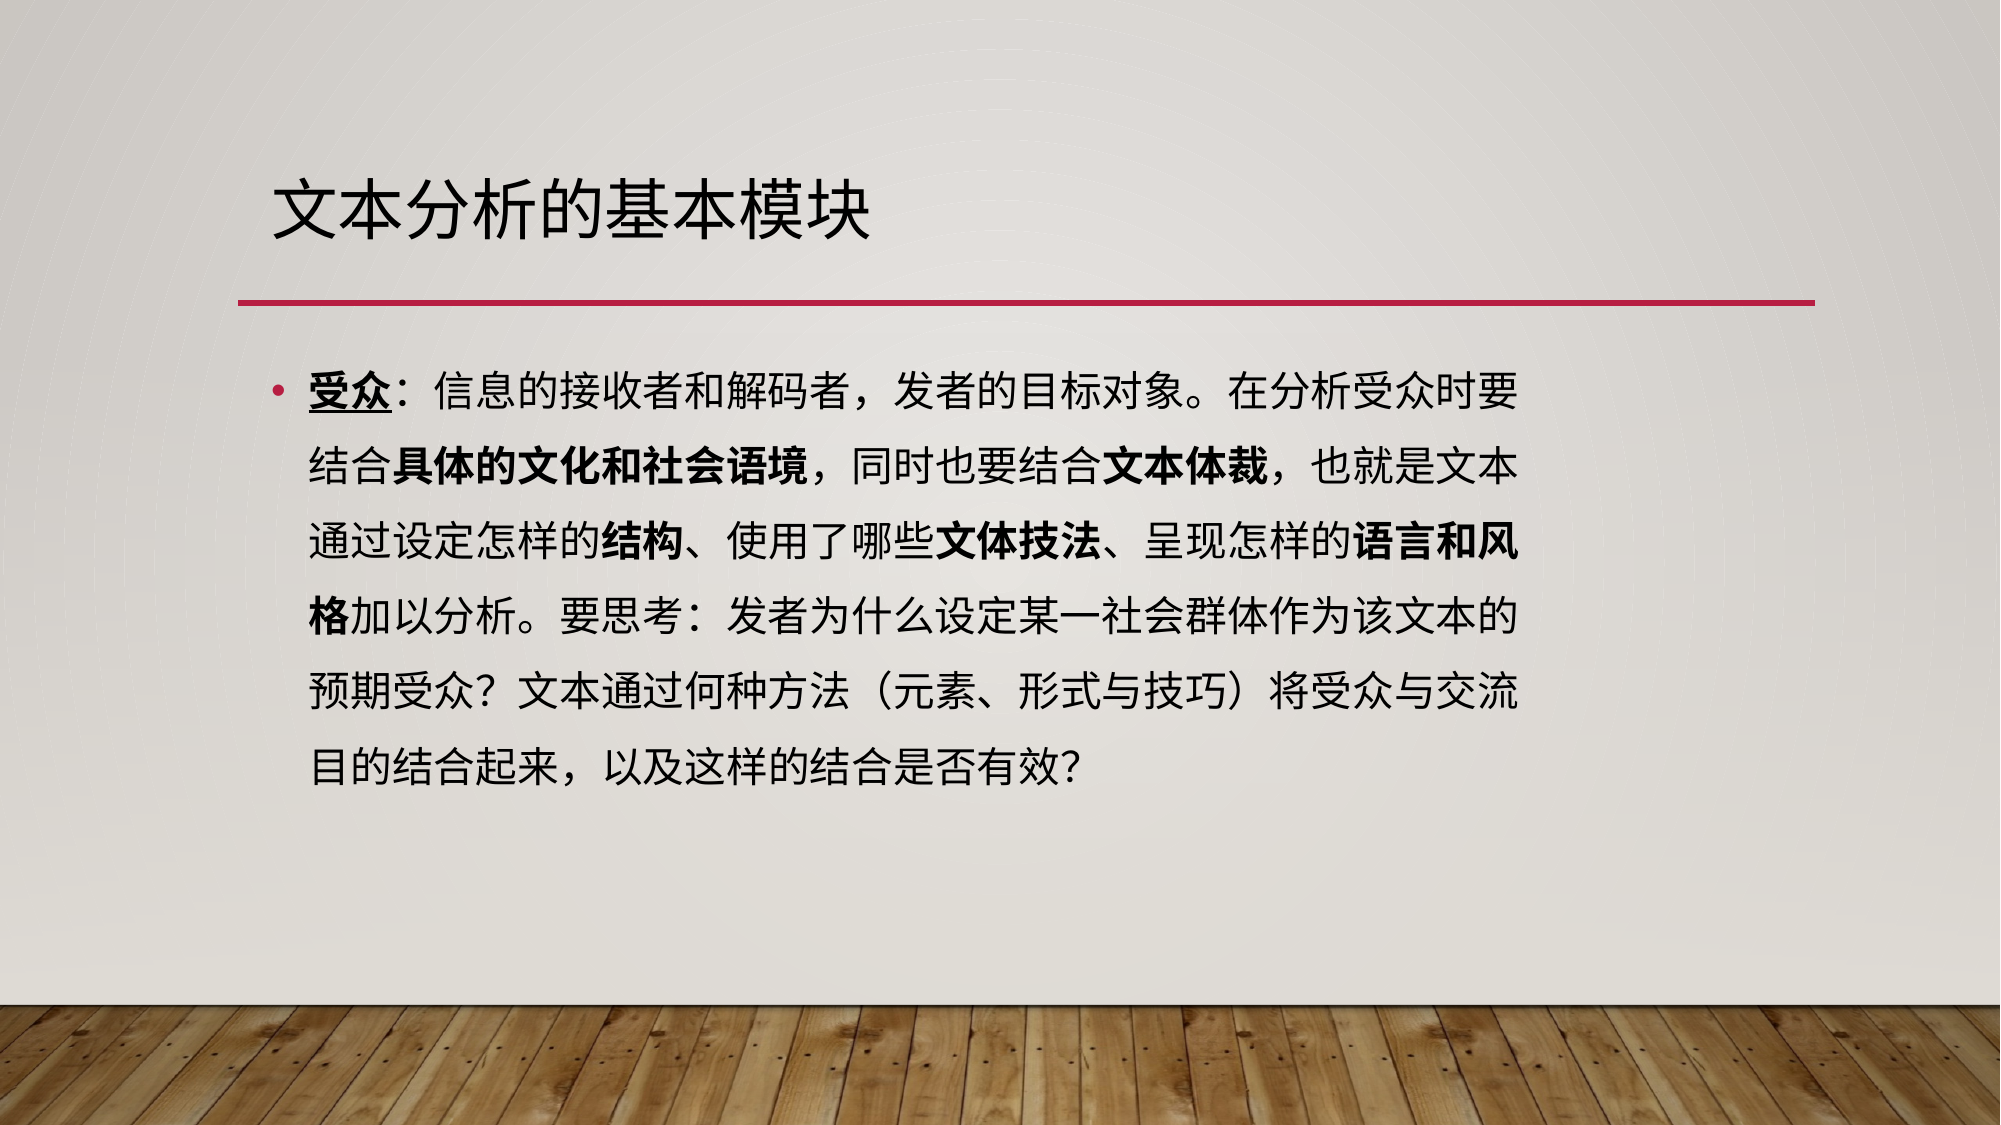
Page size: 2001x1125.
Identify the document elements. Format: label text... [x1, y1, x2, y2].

list 受众：信息的接收者和解码者，发者的目标对象。在分析受众时要结合具体的文化和社会语境，同时也要结合文本体裁，也就是文本通过设定怎样的结构、使用了哪些文体技法、呈现怎样的语言和风格加以分析。要思考：发者为什么设定某一社会群体作为该文本的预期受众？文本通过何种方法（元素、形式与技巧）将受众与交流目的结合起来，以及这样的结合是否有效？ [256, 332, 1568, 1030]
title 文本分析的基本模块 [256, 169, 920, 302]
picture [0, 1005, 2000, 1125]
